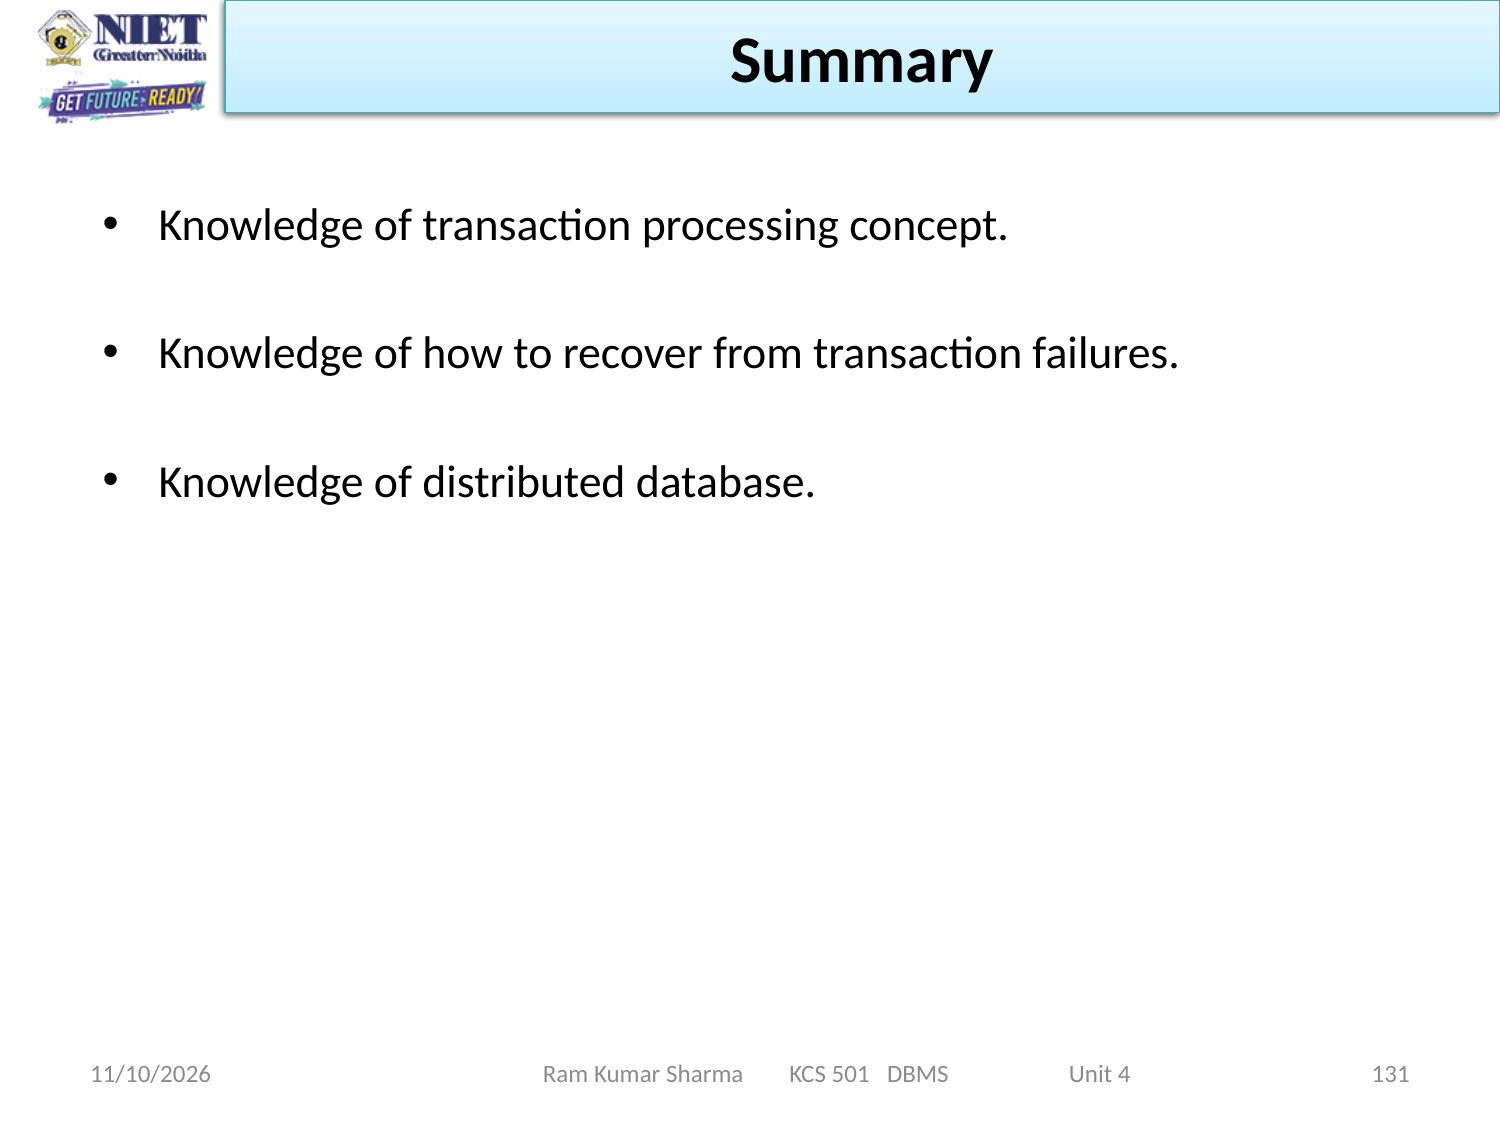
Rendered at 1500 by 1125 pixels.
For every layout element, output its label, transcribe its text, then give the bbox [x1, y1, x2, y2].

footer Ram Kumar Sharma KCS 501 DBMS Unit 4 [412, 1042, 1074, 1103]
picture [0, 0, 244, 135]
list Knowledge of transaction processing concept. Knowledge of how to recover from transaction failures. Knowledge of distributed database. [87, 187, 1438, 930]
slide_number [75, 1042, 412, 1103]
slide_number 131 [1074, 1042, 1425, 1103]
text_box Summary [238, 0, 1500, 113]
